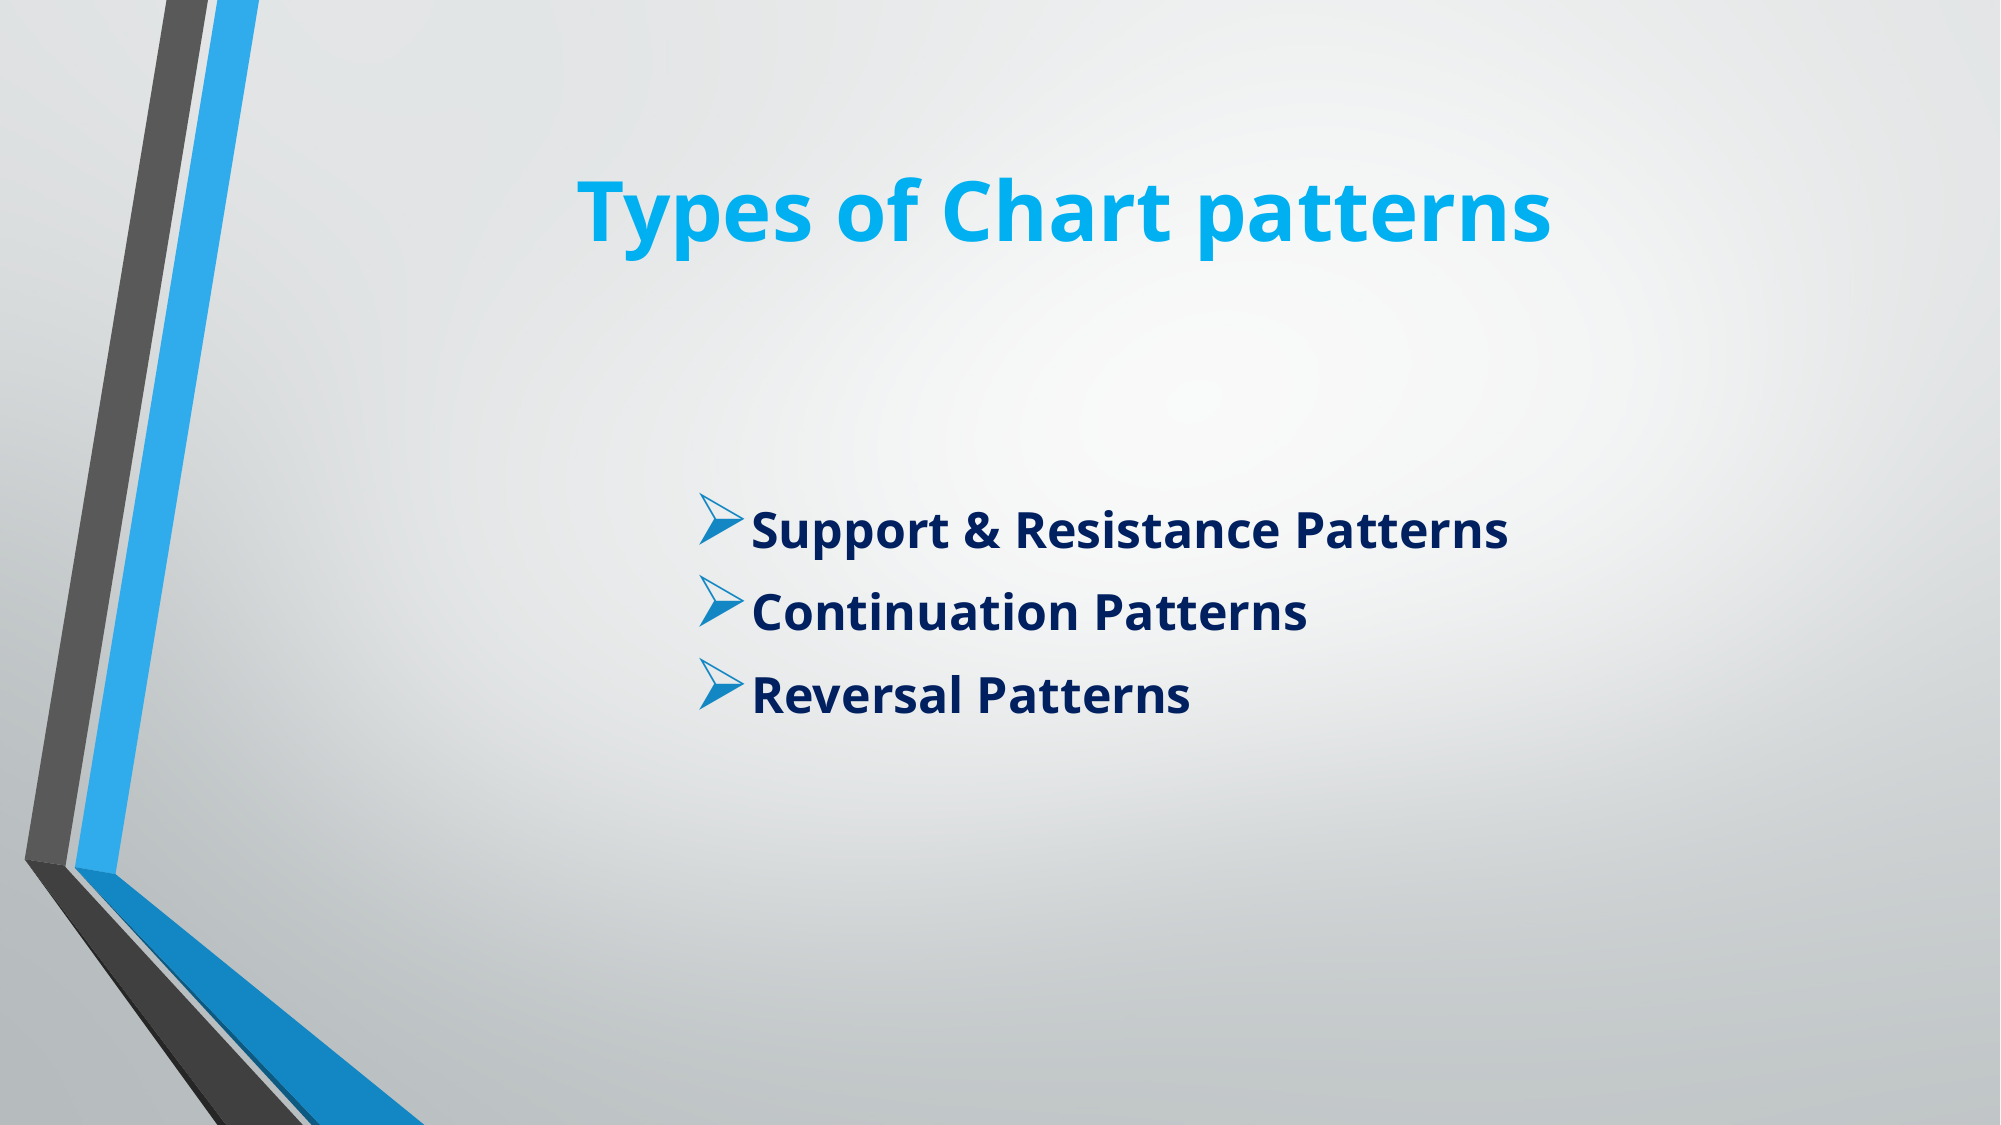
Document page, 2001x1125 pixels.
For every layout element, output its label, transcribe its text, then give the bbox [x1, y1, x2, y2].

list Support & Resistance Patterns Continuation Patterns Reversal Patterns [678, 412, 1545, 809]
title Types of Chart patterns [243, 112, 1887, 303]
